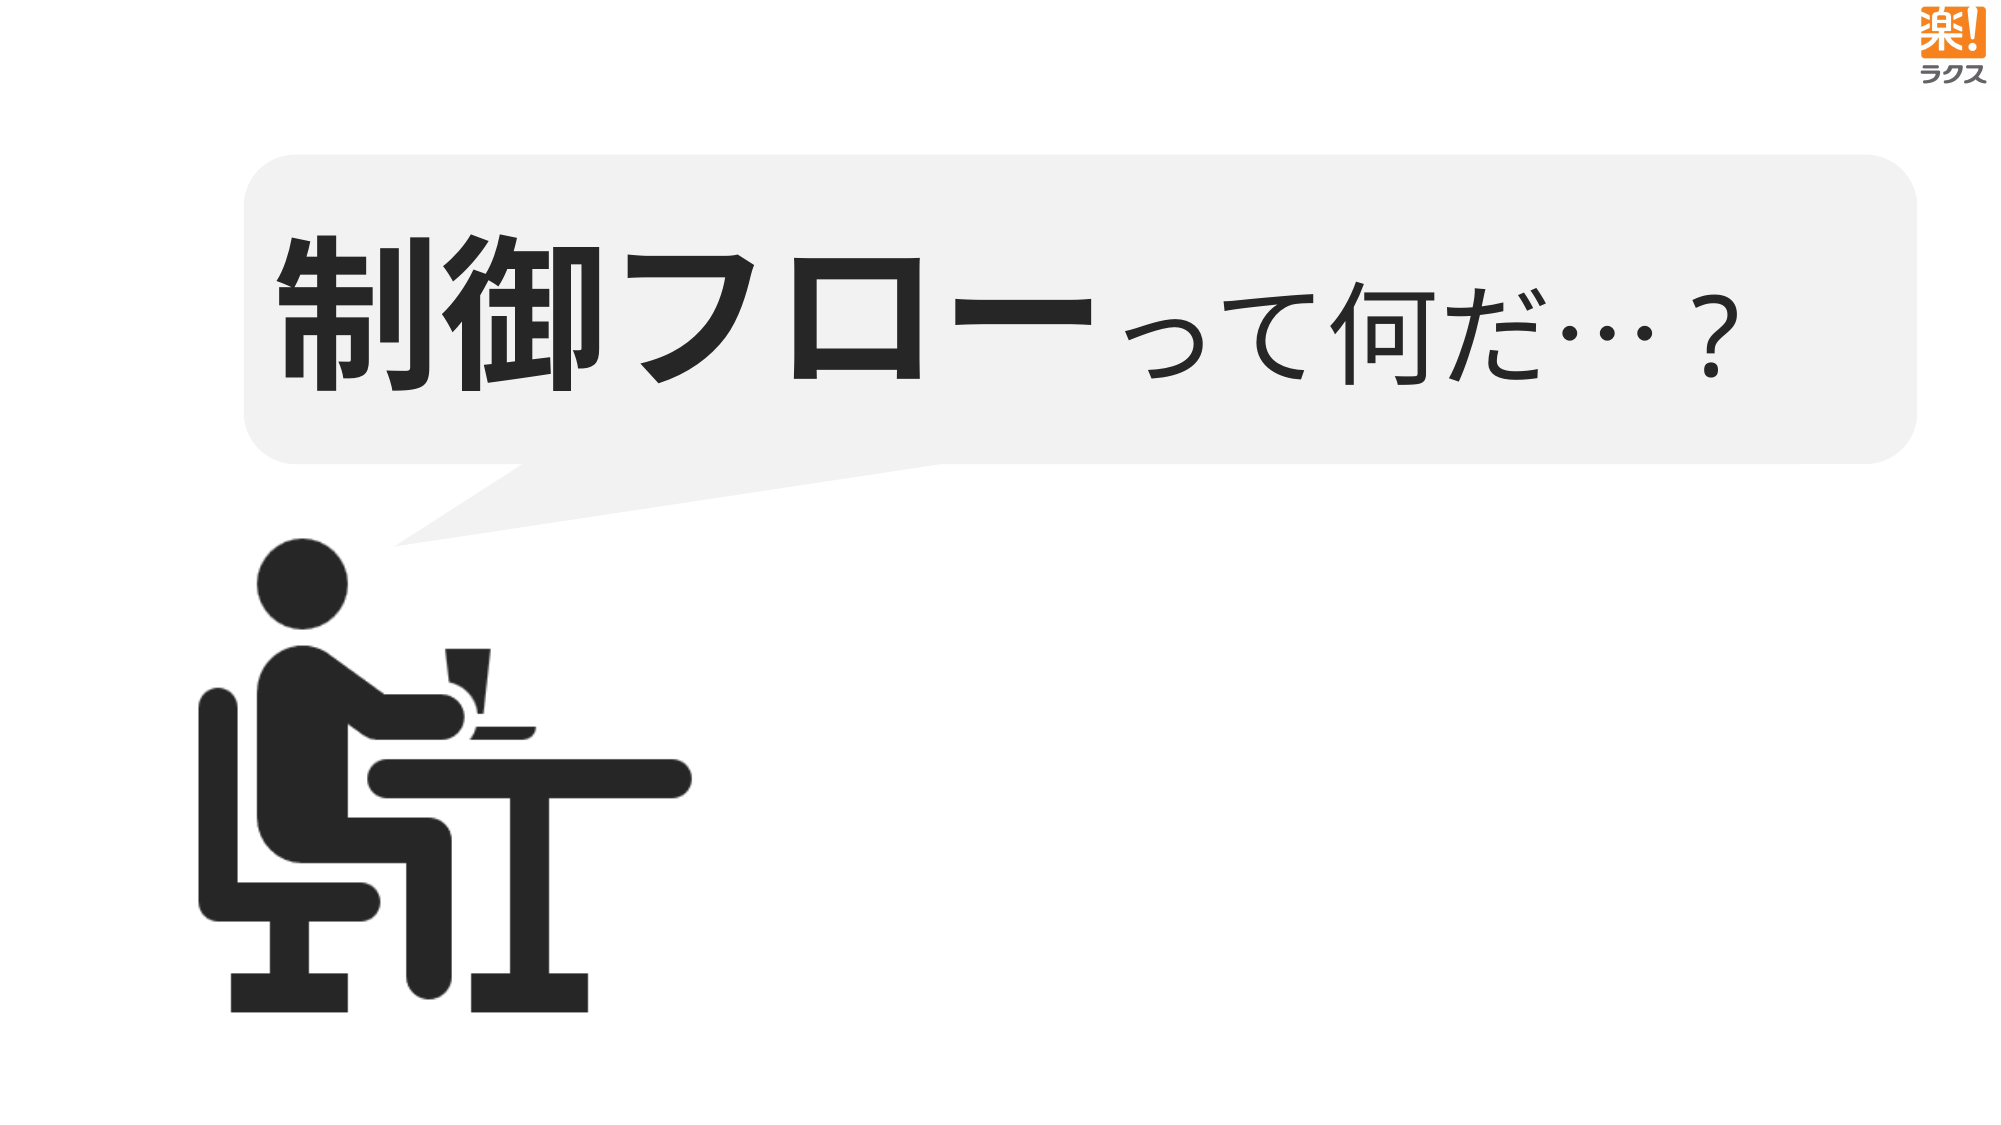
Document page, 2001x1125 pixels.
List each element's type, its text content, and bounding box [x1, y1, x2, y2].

picture [133, 474, 757, 1098]
picture [1910, 0, 2000, 90]
text_box 制御フローって何だ…? [242, 153, 1919, 494]
